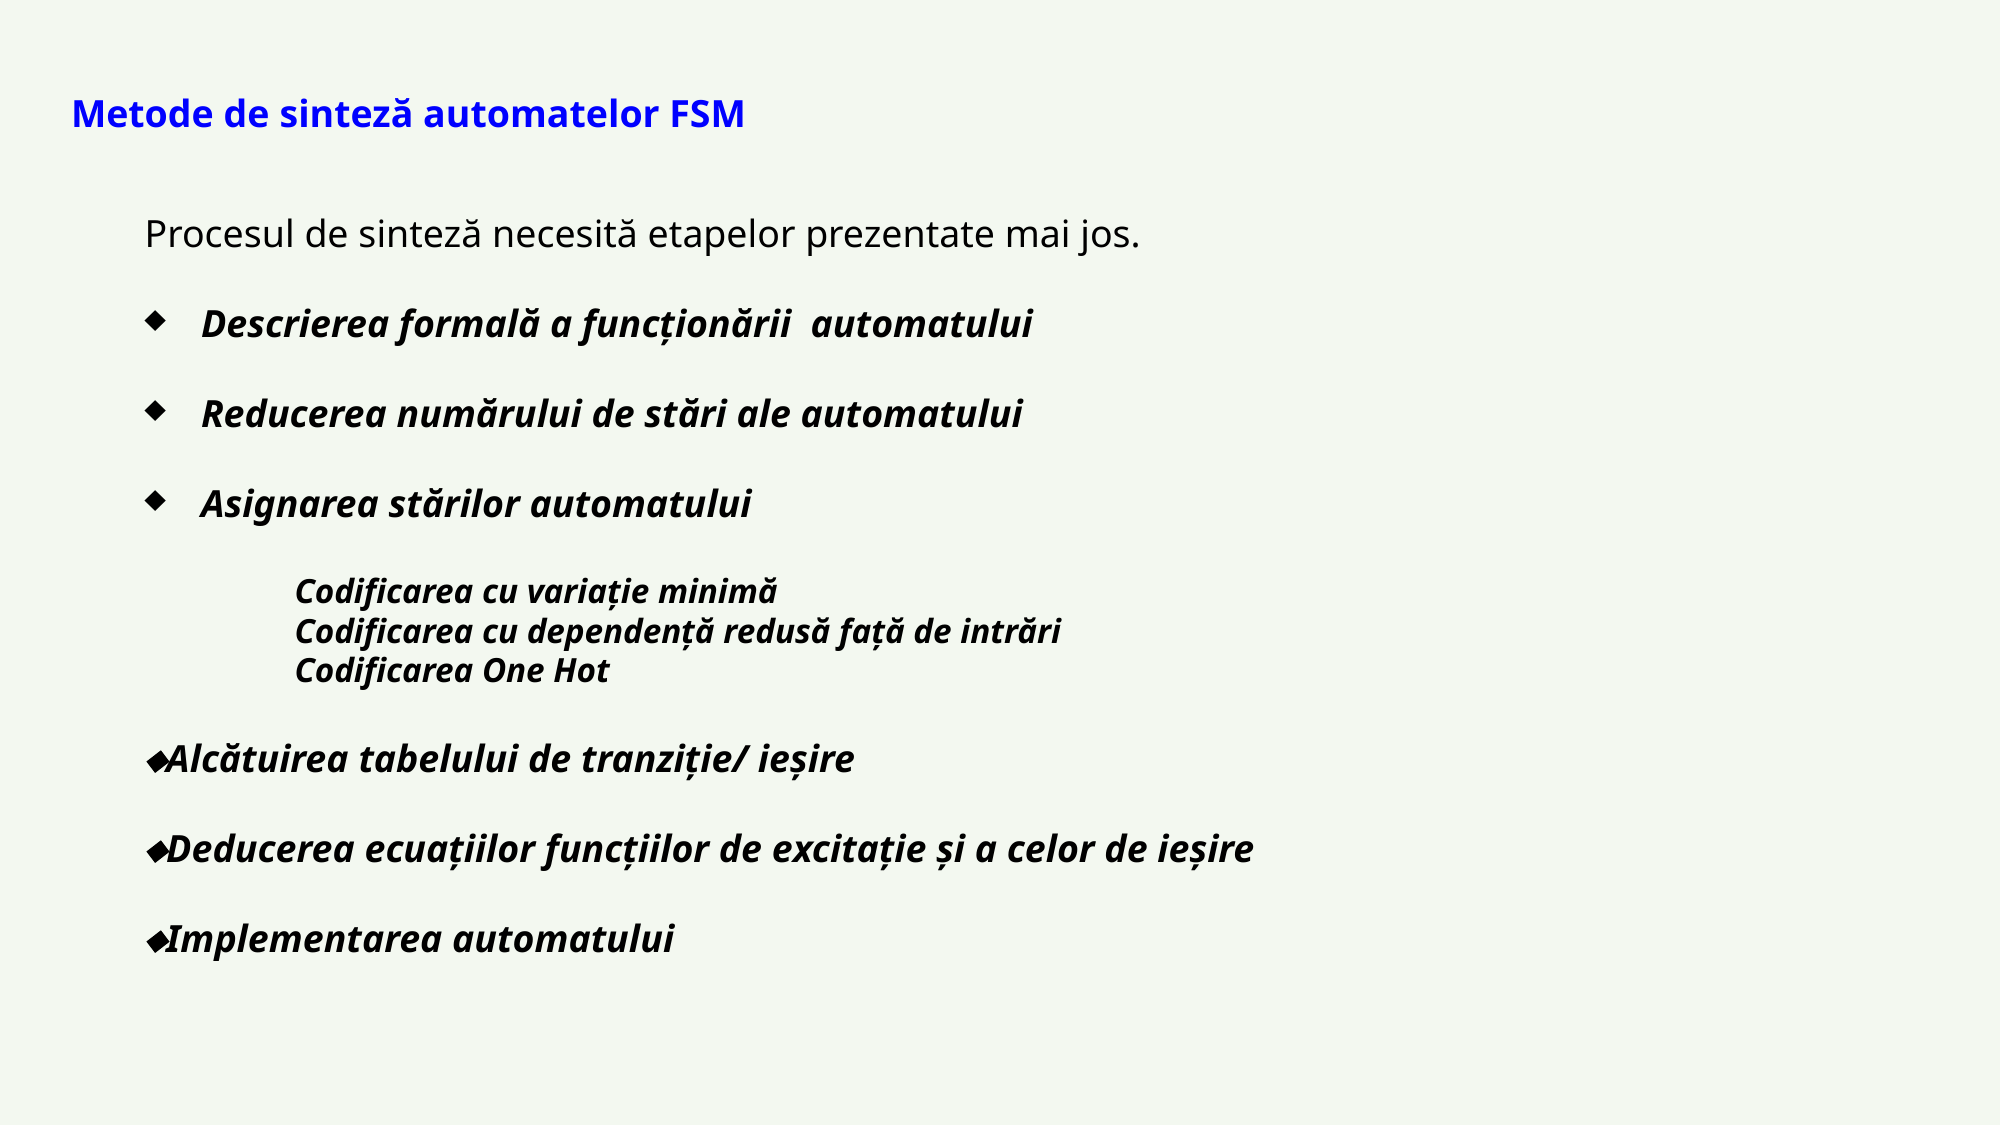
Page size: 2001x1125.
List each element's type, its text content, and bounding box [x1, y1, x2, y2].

text_box Procesul de sinteză necesită etapelor prezentate mai jos. Descrierea formală a funcţionării automatului Reducerea numărului de stări ale automatului Asignarea stărilor automatului Codificarea cu variaţie minimă Codificarea cu dependenţă redusă faţă de intrări Codificarea One Hot Alcătuirea tabelului de tranziţie/ ieşire Deducerea ecuaţiilor funcţiilor de excitaţie şi a celor de ieşire Implementarea automatului [129, 202, 1450, 967]
text_box Metode de sinteză automatelor FSM [56, 82, 762, 143]
